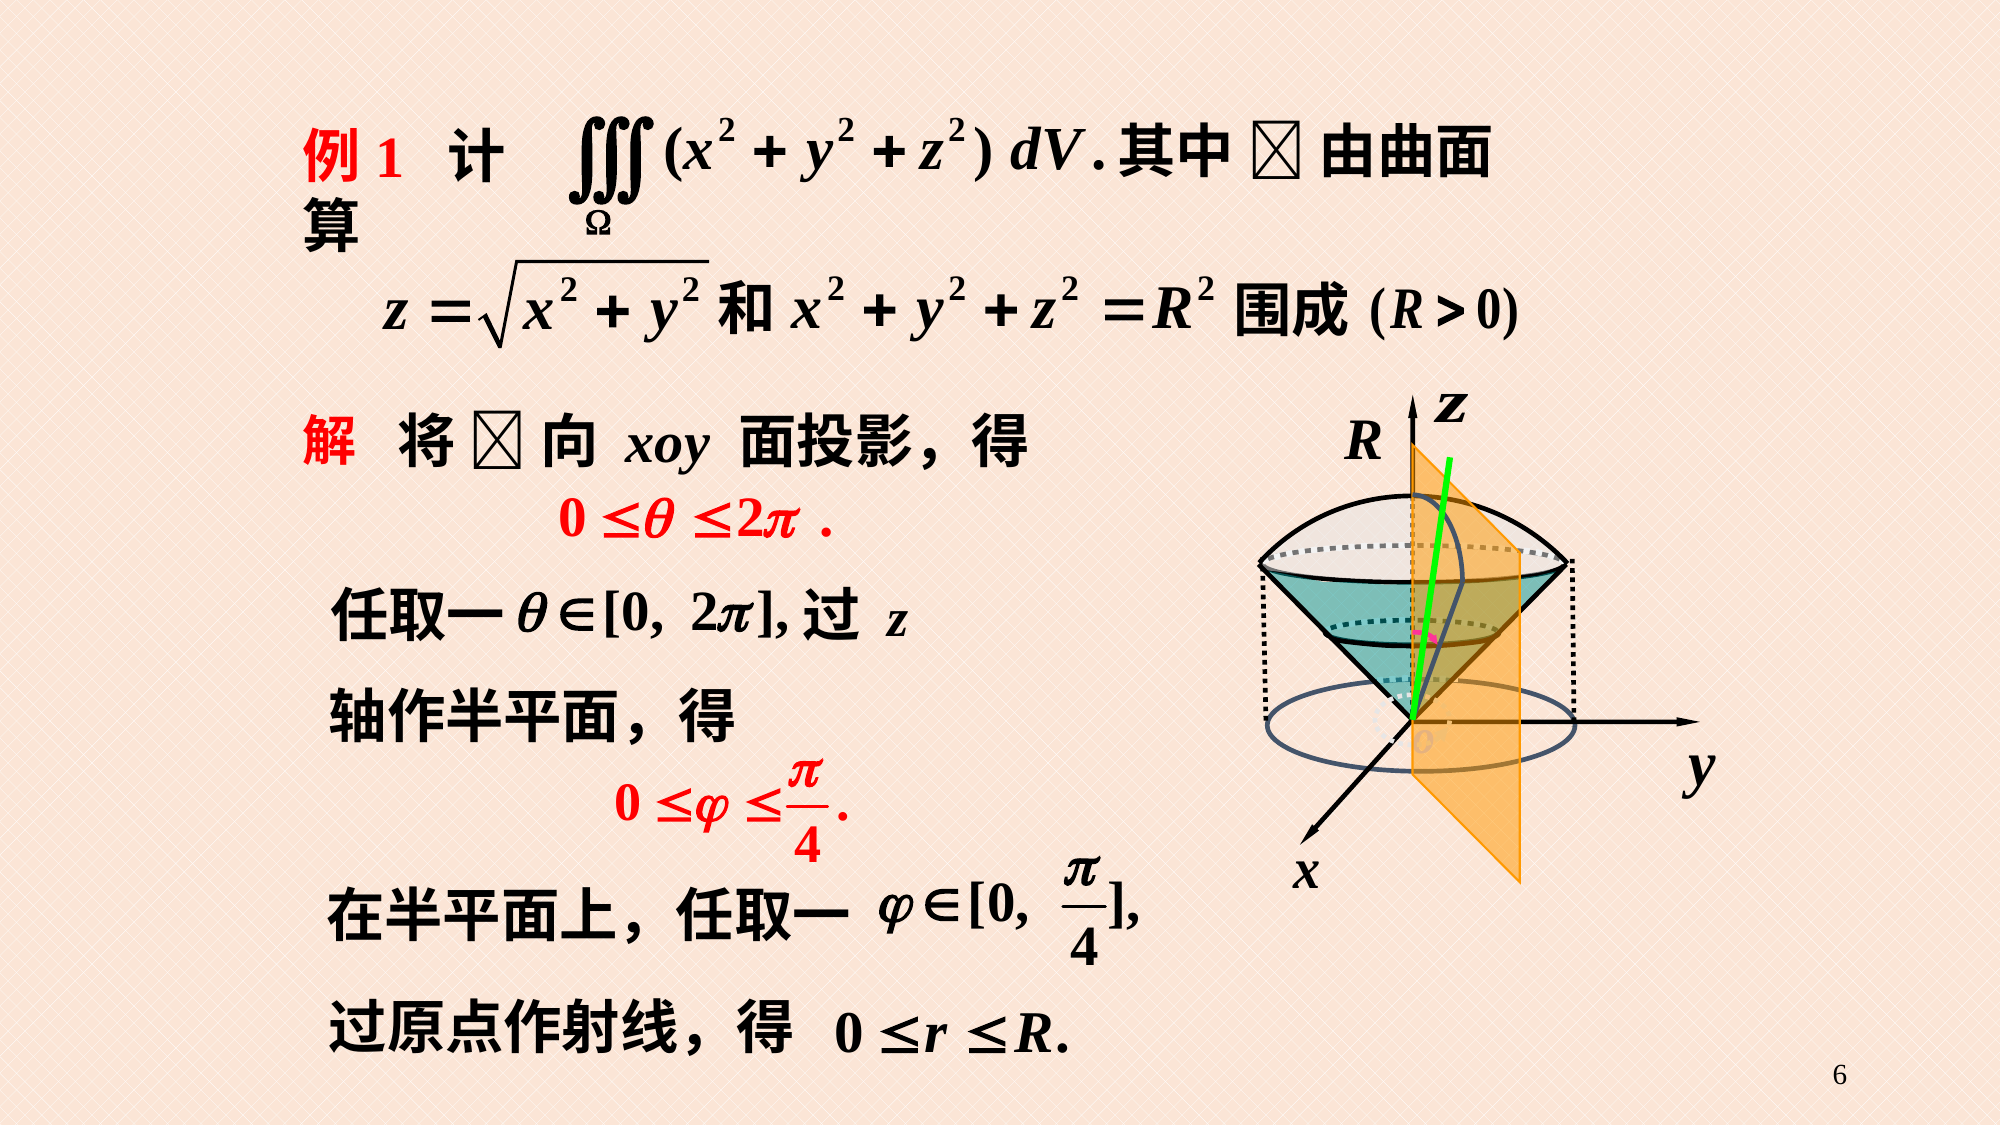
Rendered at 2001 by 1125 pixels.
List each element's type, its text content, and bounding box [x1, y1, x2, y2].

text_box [550, 484, 842, 551]
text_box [311, 826, 1151, 979]
text_box 过原点作射线，得 [314, 982, 840, 1068]
slide_number 6 [1412, 1042, 1863, 1103]
text_box 将  向 xoy 面投影，得 [382, 397, 1112, 482]
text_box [287, 570, 938, 657]
text_box 解 [288, 398, 414, 479]
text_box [287, 92, 1570, 361]
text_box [607, 730, 856, 826]
text_box 轴作半平面，得 [314, 671, 827, 757]
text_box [1412, 494, 1463, 720]
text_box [1258, 381, 1729, 904]
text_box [826, 997, 1078, 1067]
